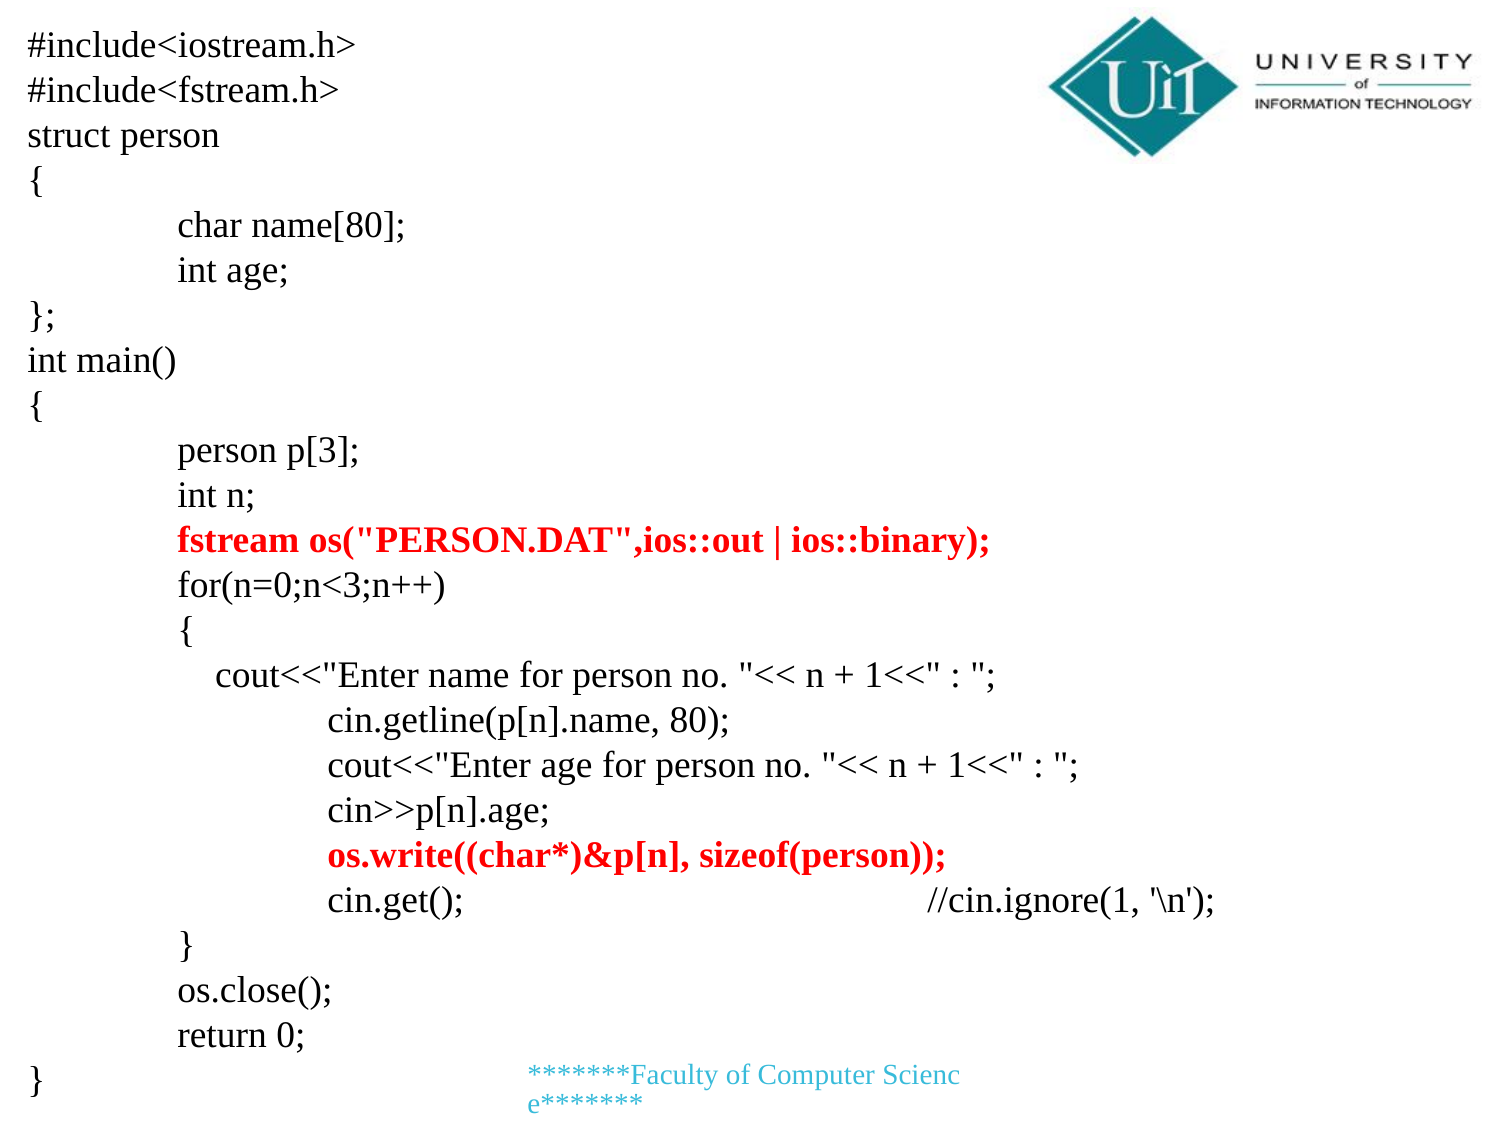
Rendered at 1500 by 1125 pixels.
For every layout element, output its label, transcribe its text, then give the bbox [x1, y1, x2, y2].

text_box #include<iostream.h> #include<fstream.h> struct person { char name[80]; int age; }; int main() { person p[3]; int n; fstream os("PERSON.DAT",ios::out | ios::binary); for(n=0;n<3;n++) { cout<<"Enter name for person no. "<< n + 1<<" : "; cin.getline(p[n].name, 80); cout<<"Enter age for person no. "<< n + 1<<" : "; cin>>p[n].age; os.write((char*)&p[n], sizeof(person)); cin.get(); //cin.ignore(1, '\n'); } os.close(); return 0; } [12, 12, 1363, 1108]
picture [1037, 7, 1498, 164]
